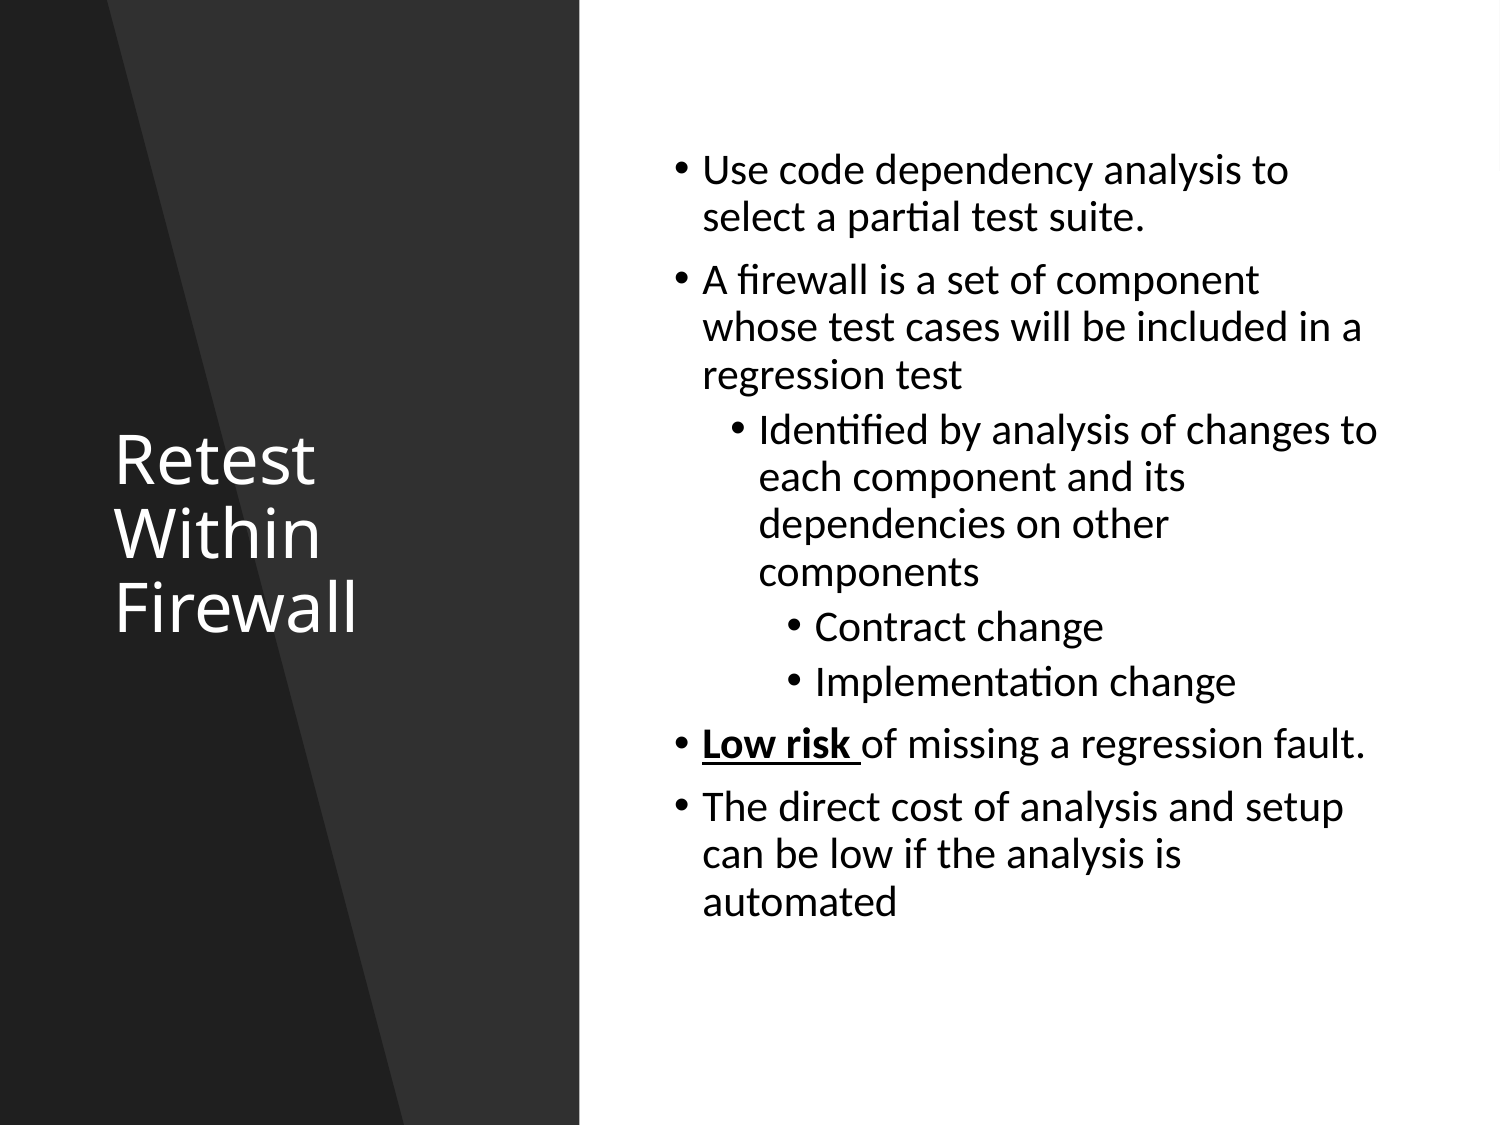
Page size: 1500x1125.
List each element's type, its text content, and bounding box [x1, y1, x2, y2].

text_box [580, 0, 1500, 1125]
text_box [0, 0, 406, 1125]
title Retest Within Firewall [98, 104, 503, 968]
list Use code dependency analysis to select a partial test suite. A firewall is a set of component whose test cases will be included in a regression test Identified by analysis of changes to each component and its dependencies on other components Contract change Implementation change Low risk of missing a regression fault. The direct cost of analysis and setup can be low if the analysis is automated [659, 104, 1401, 968]
text_box [109, 0, 580, 1125]
